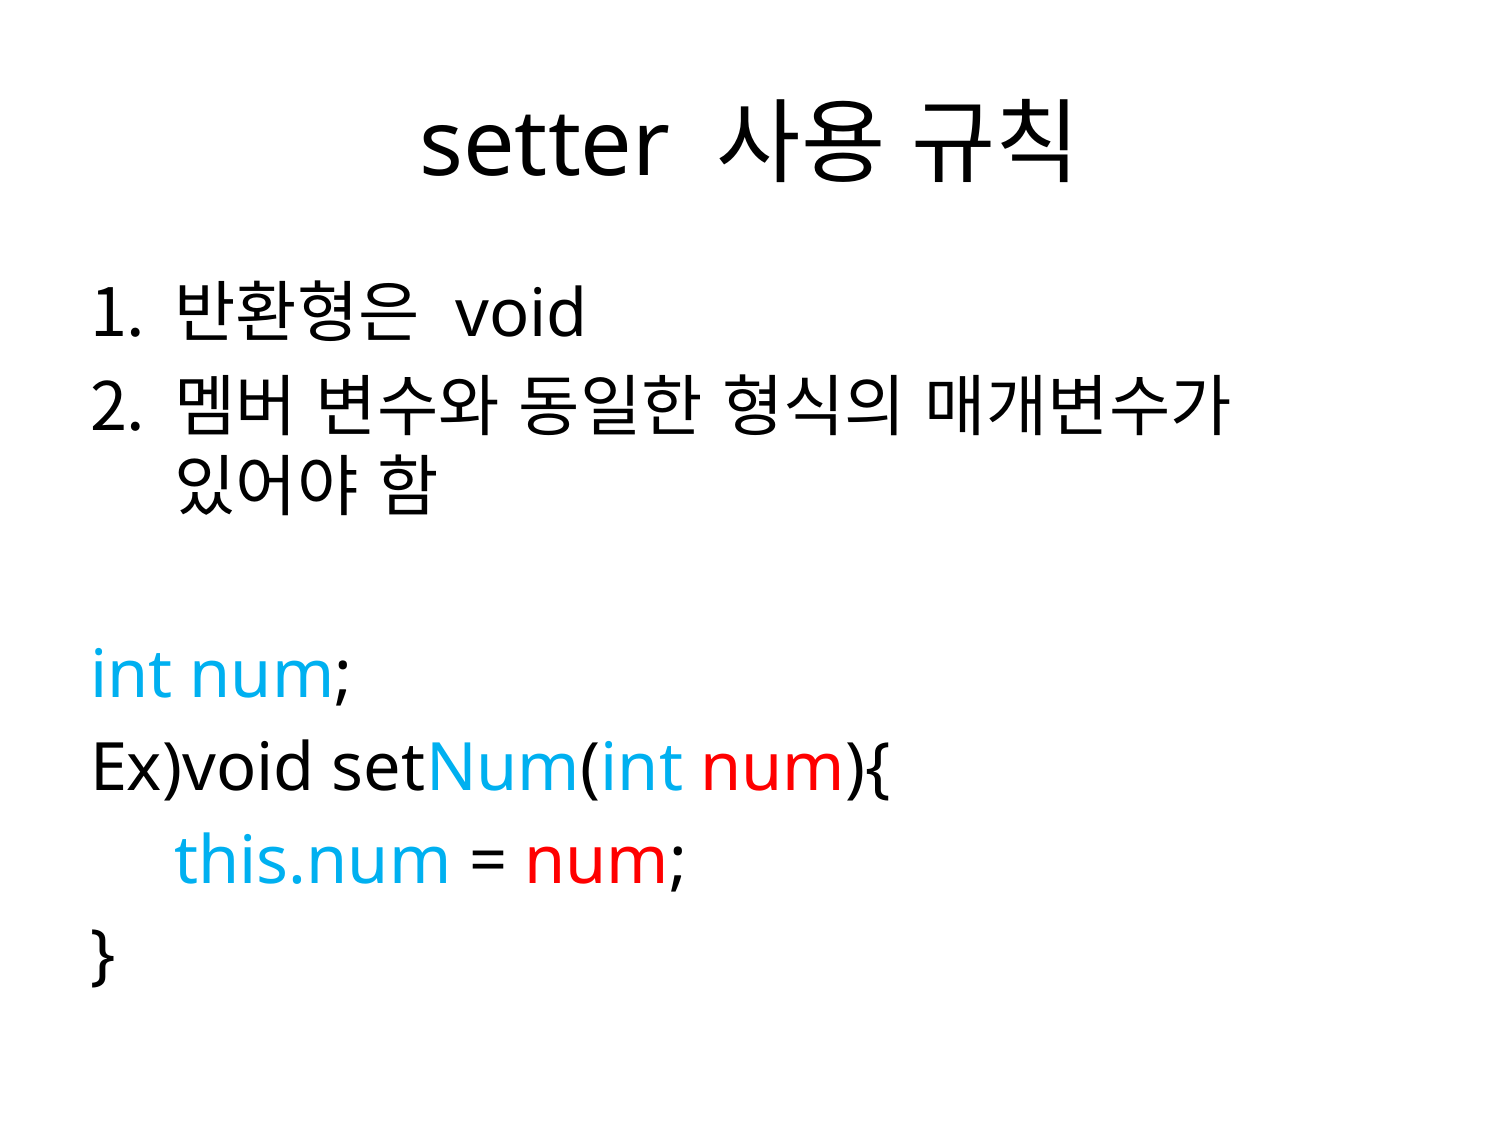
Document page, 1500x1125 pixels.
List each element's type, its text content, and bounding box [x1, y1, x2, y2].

title setter 사용 규칙 [75, 45, 1425, 233]
list 반환형은 void 멤버 변수와 동일한 형식의 매개변수가 있어야 함 int num; Ex)void setNum(int num){ this.num = num; } [75, 262, 1425, 1005]
